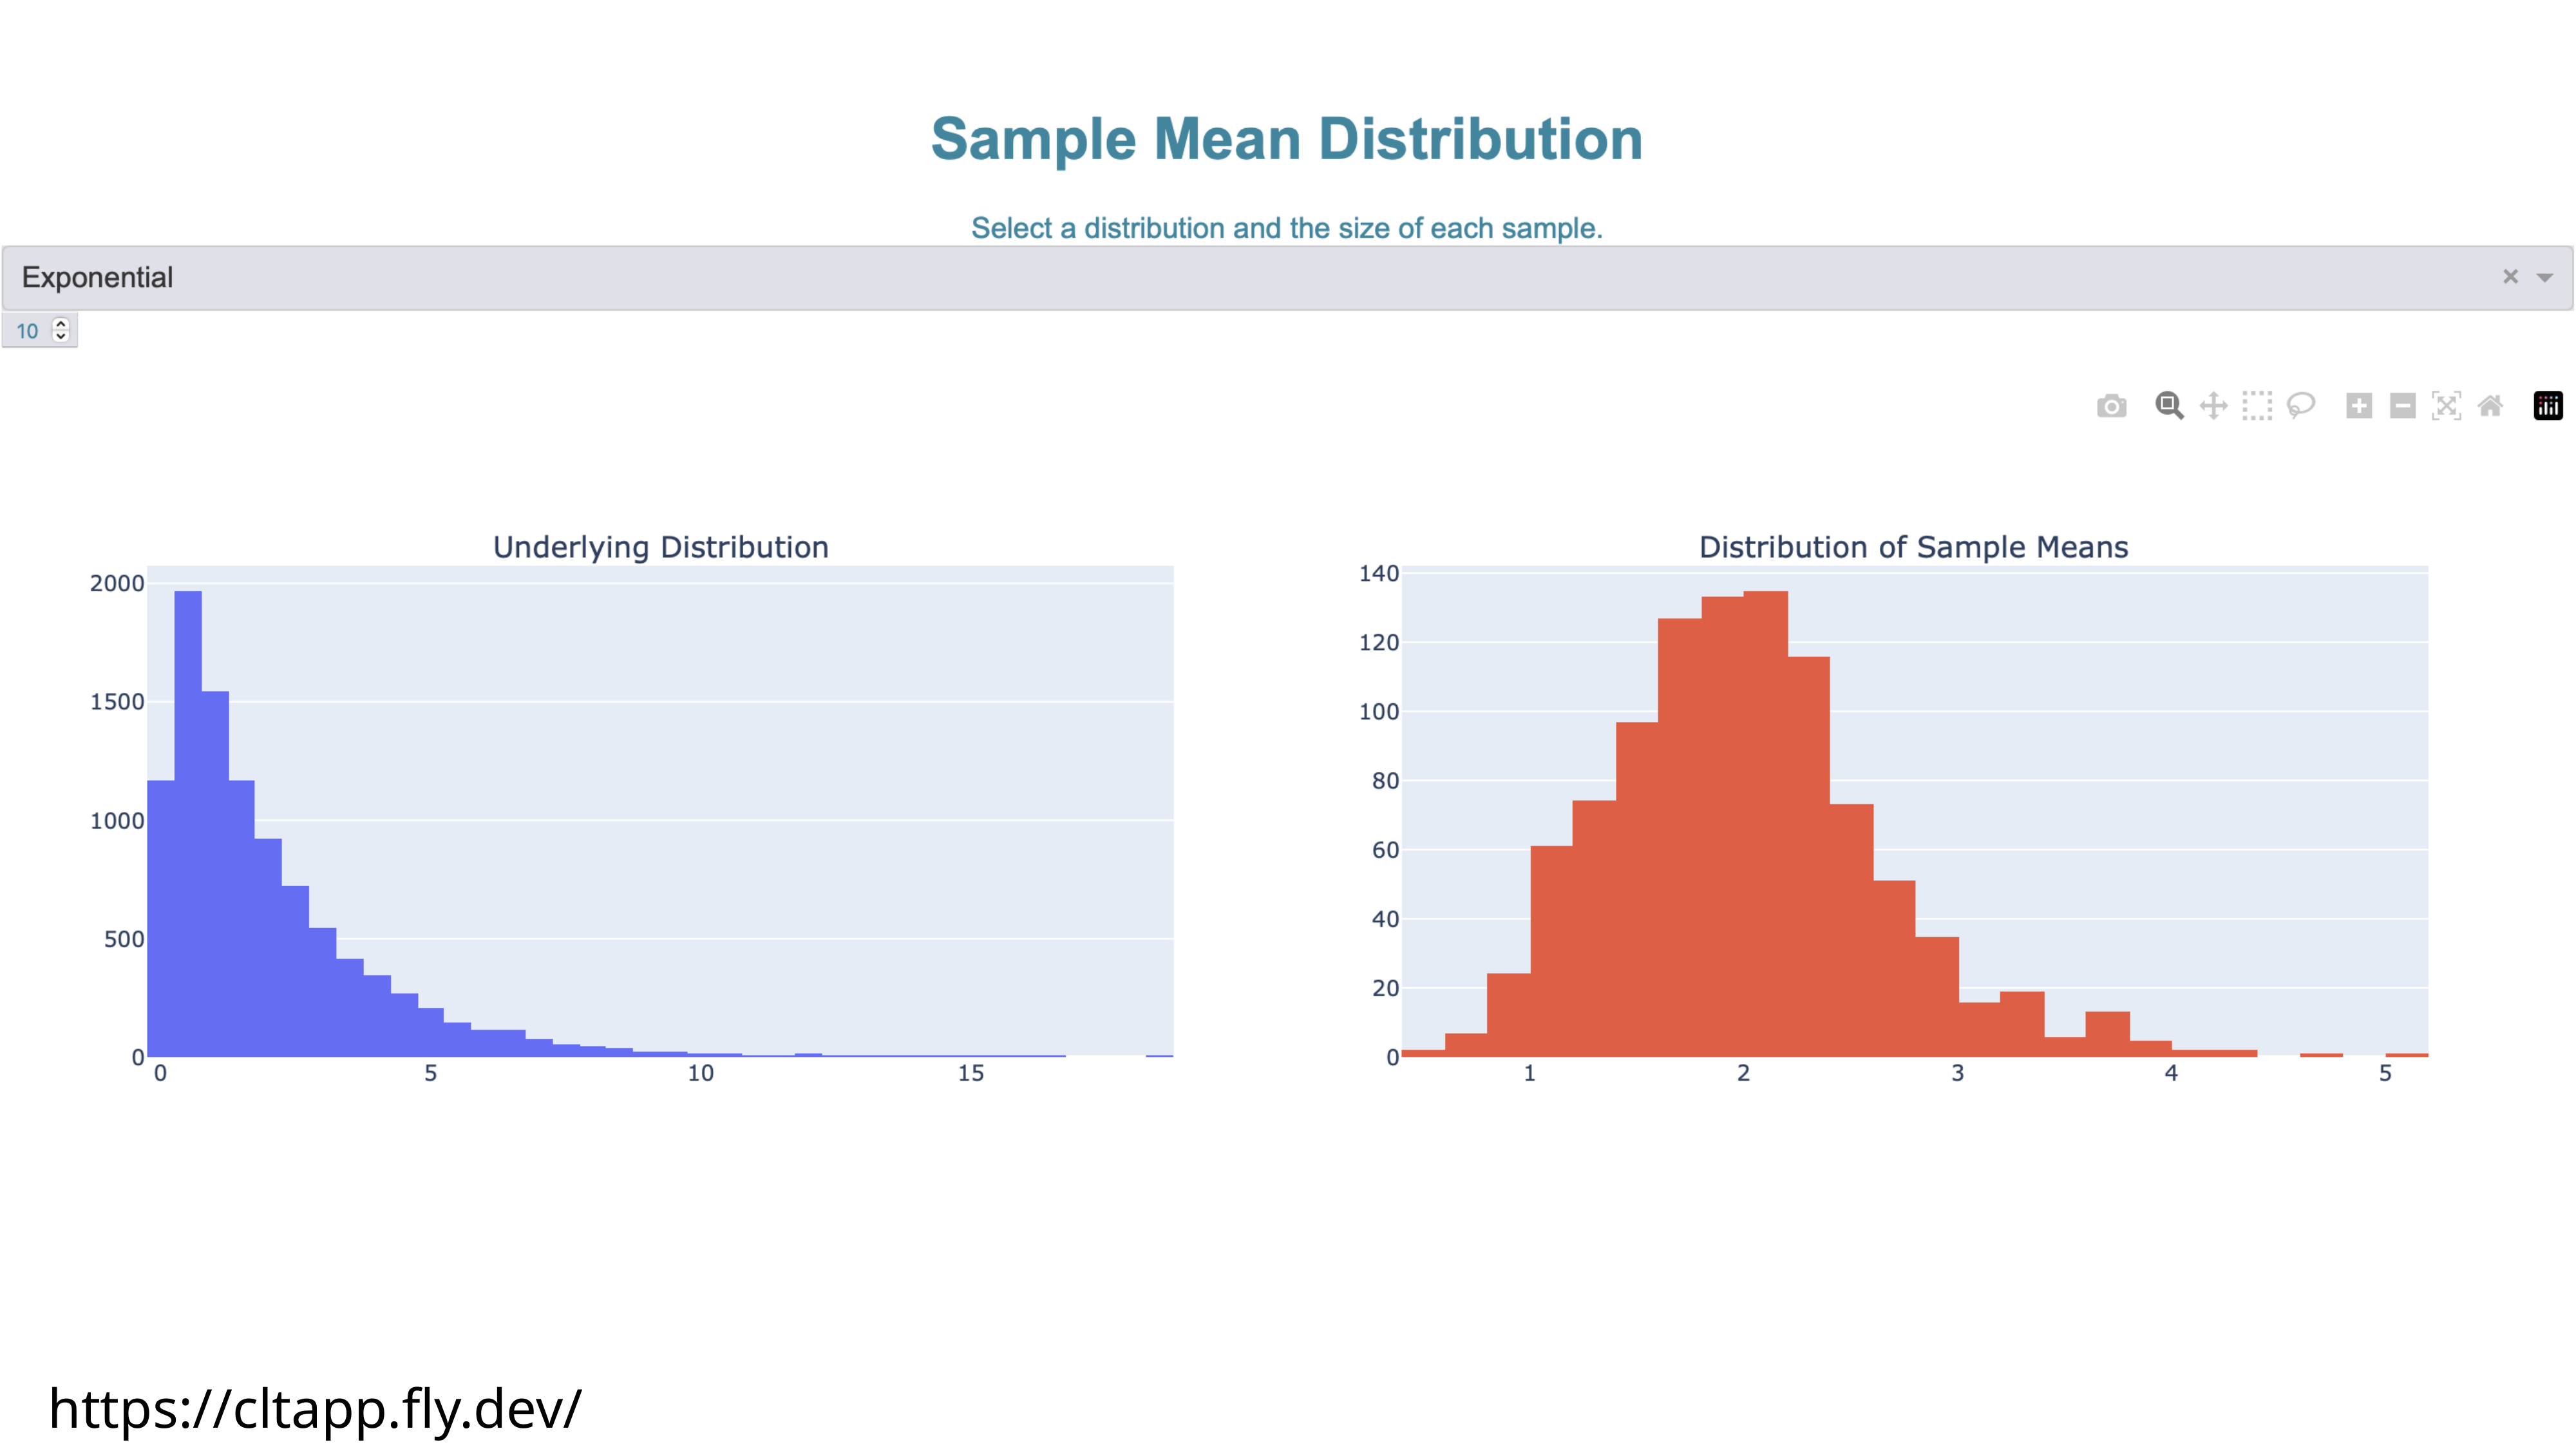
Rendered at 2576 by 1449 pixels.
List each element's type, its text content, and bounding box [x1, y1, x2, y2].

picture [0, 71, 2576, 1378]
text_box https://cltapp.fly.dev/ [0, 1378, 632, 1444]
